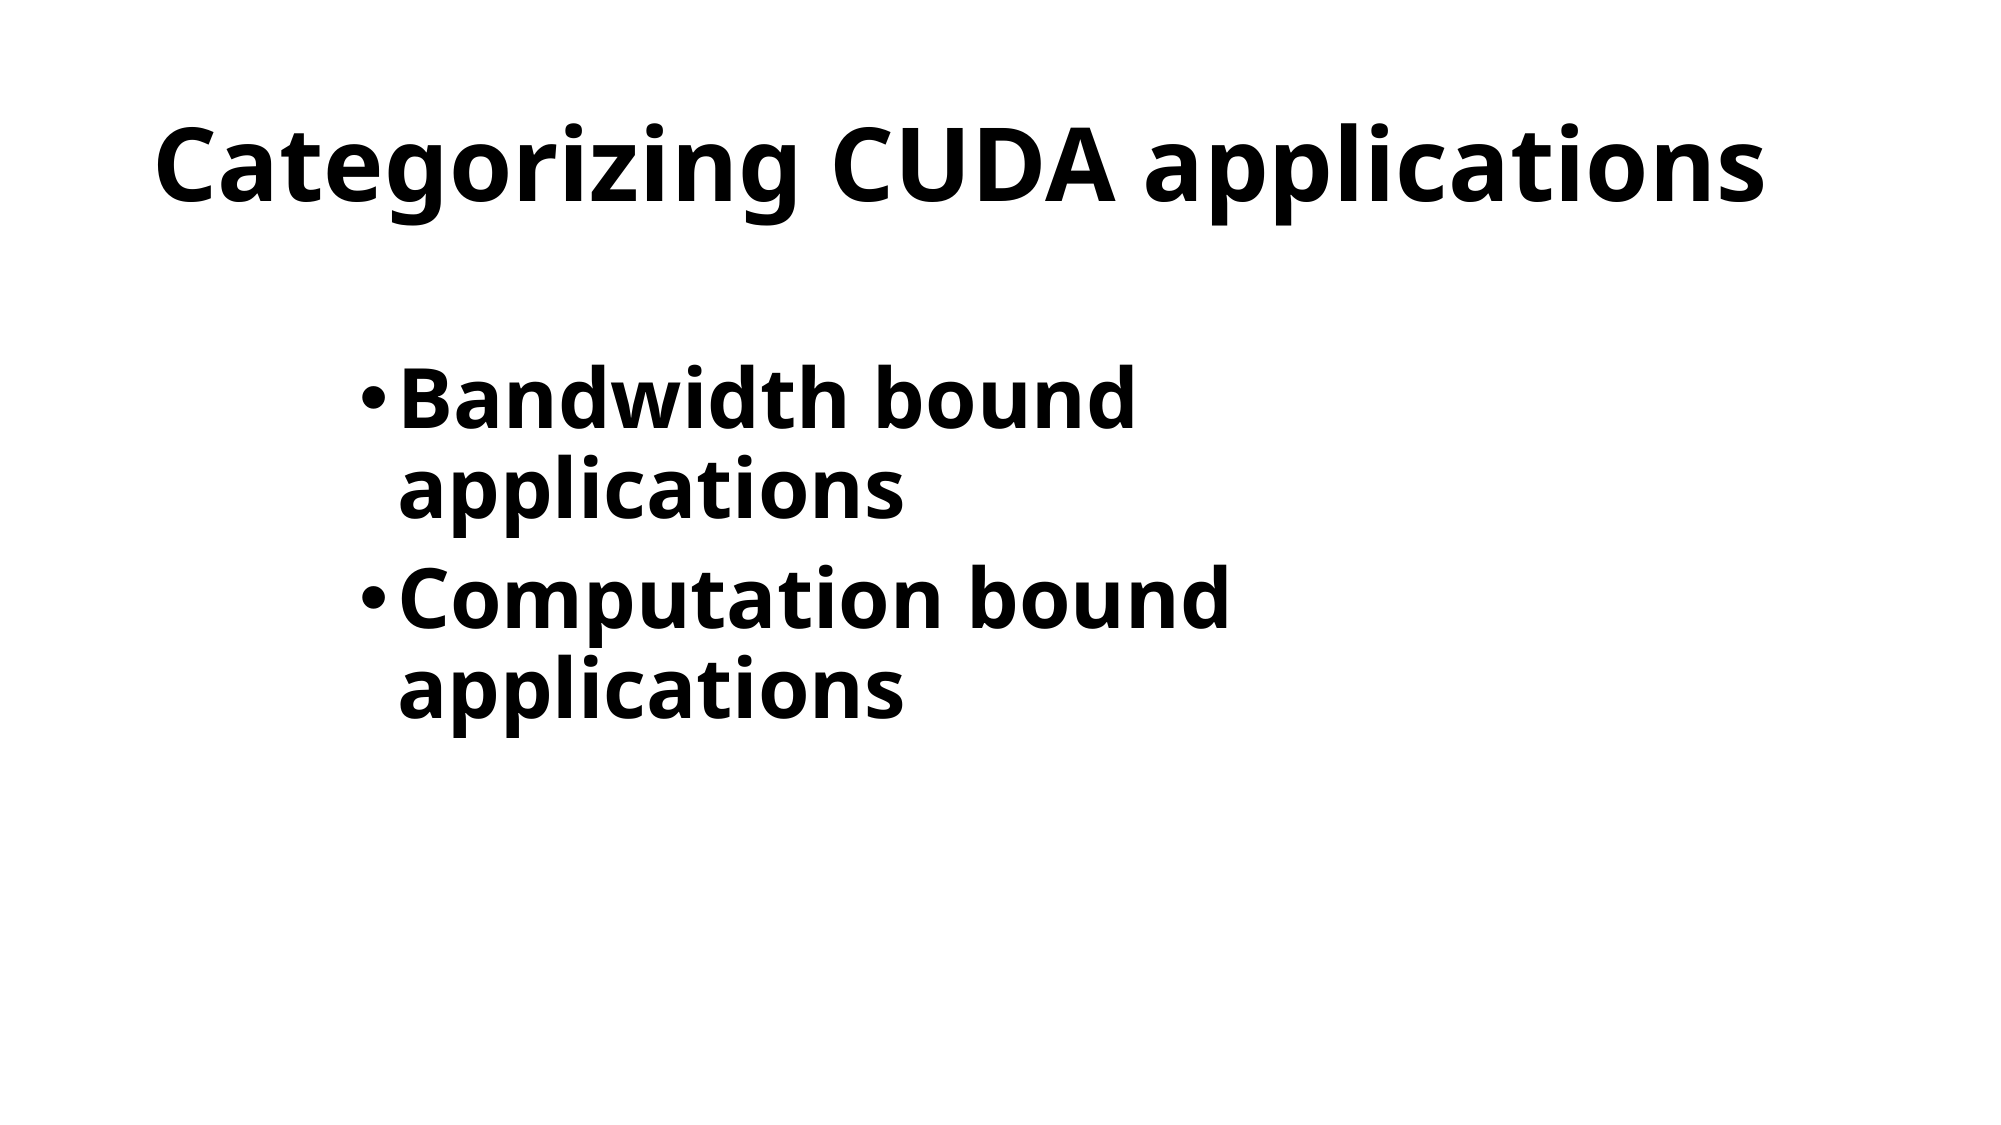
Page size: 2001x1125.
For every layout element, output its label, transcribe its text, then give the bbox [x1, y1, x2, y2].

title Categorizing CUDA applications [137, 59, 1863, 278]
list Bandwidth bound applications Computation bound applications [344, 349, 1540, 1063]
